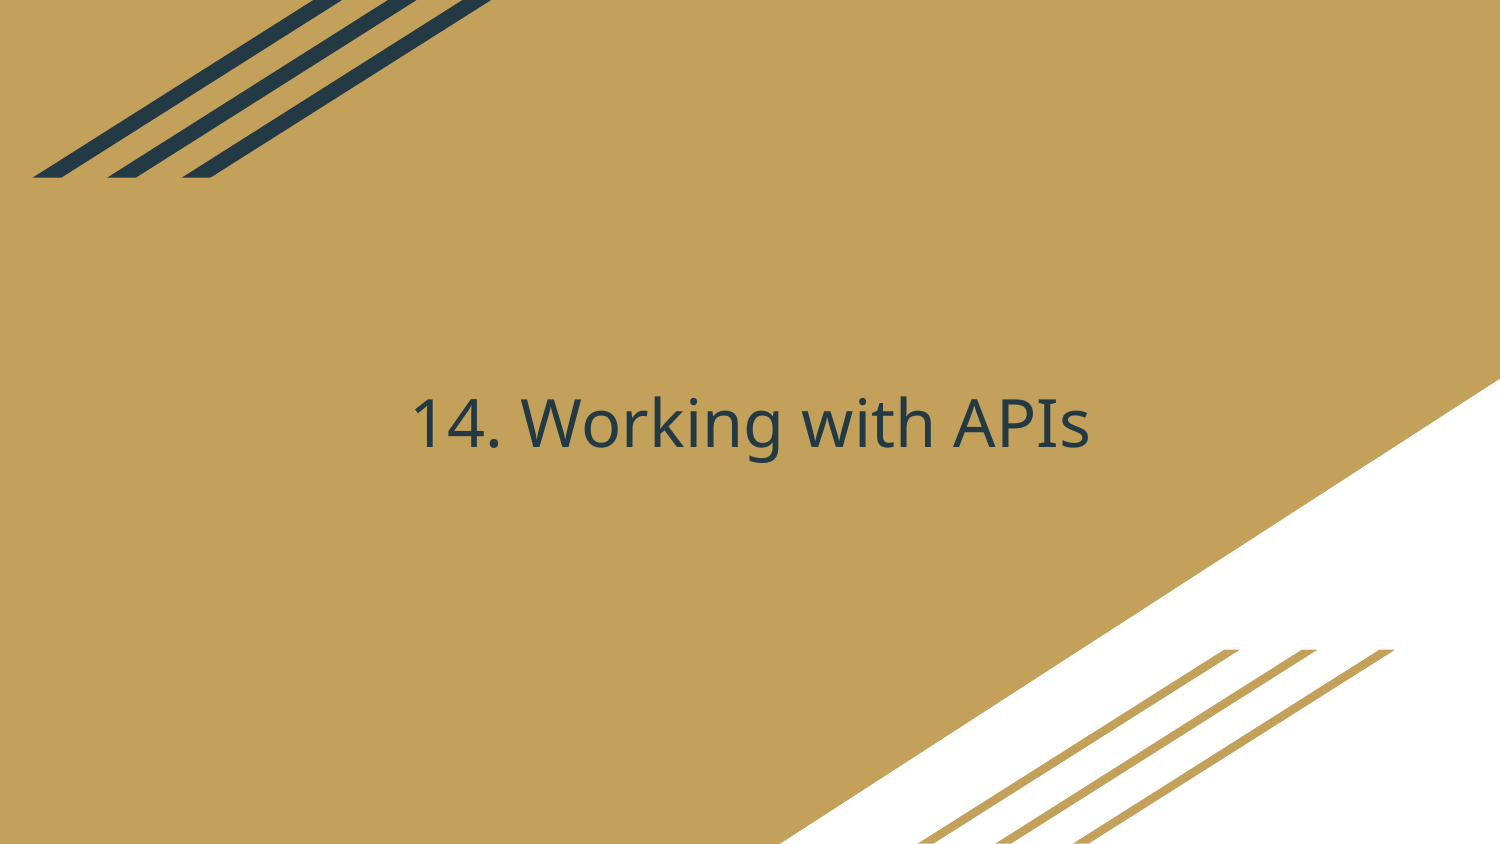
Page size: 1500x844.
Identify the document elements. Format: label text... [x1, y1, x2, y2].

title 14. Working with APIs [309, 286, 1192, 557]
